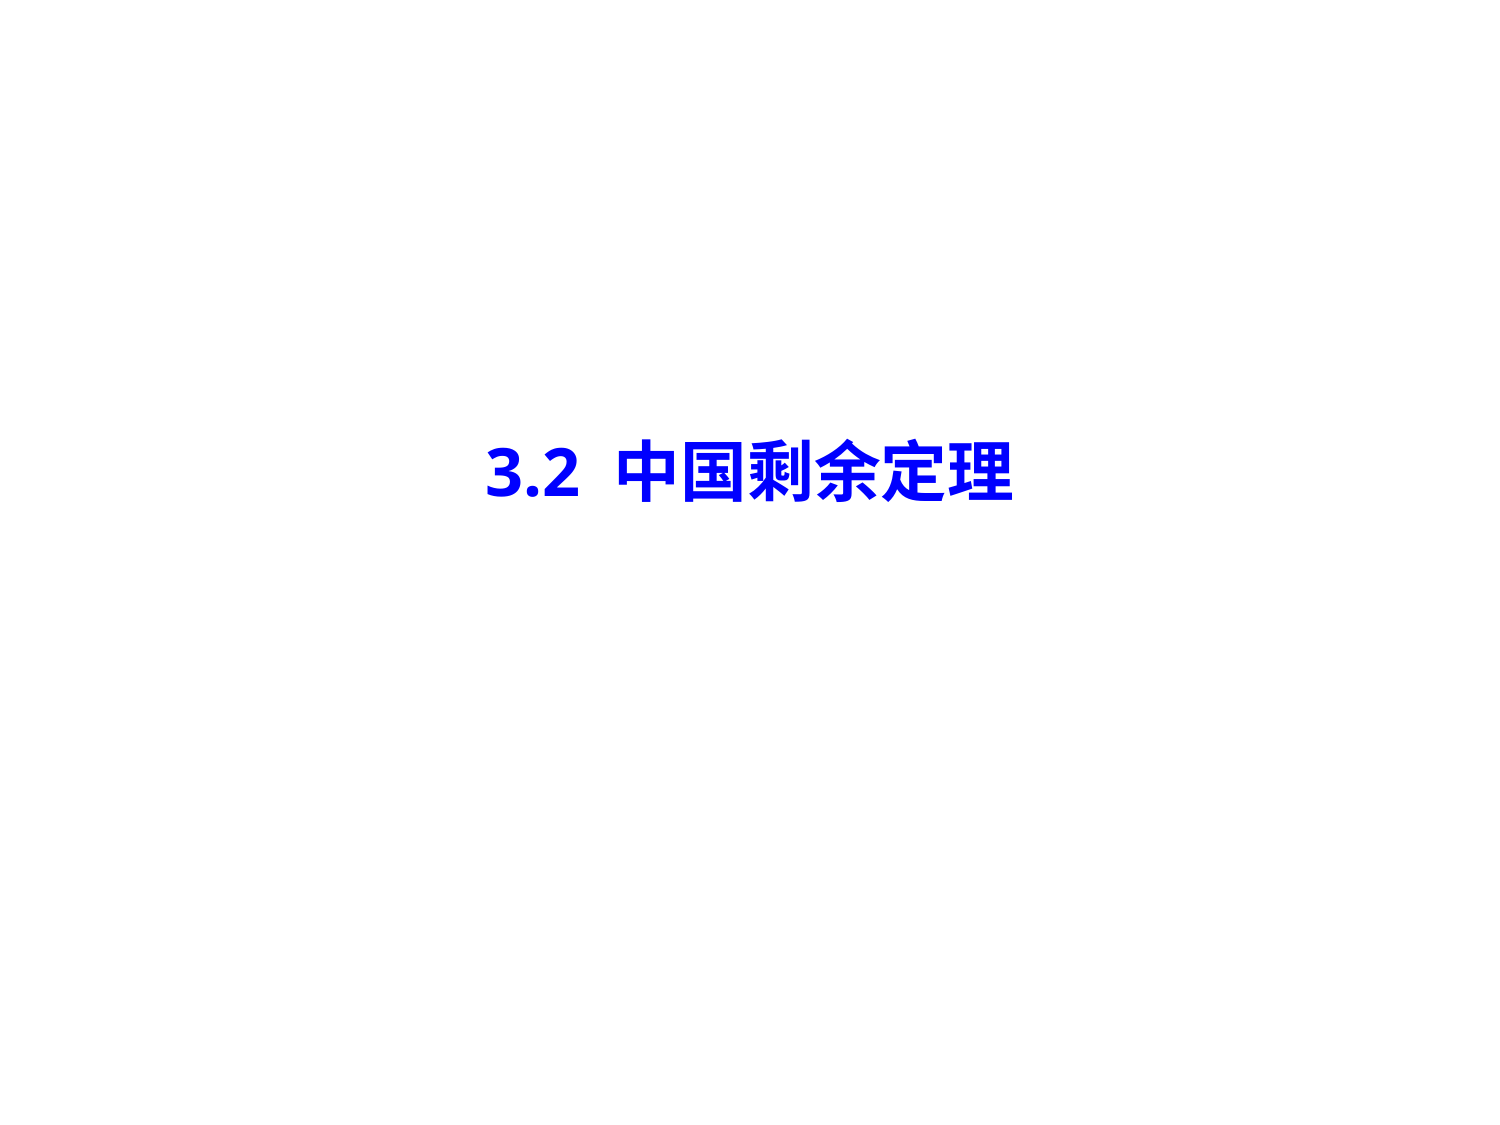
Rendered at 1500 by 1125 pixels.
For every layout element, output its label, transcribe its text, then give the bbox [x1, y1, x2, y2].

title 3.2 中国剩余定理 [112, 349, 1388, 591]
